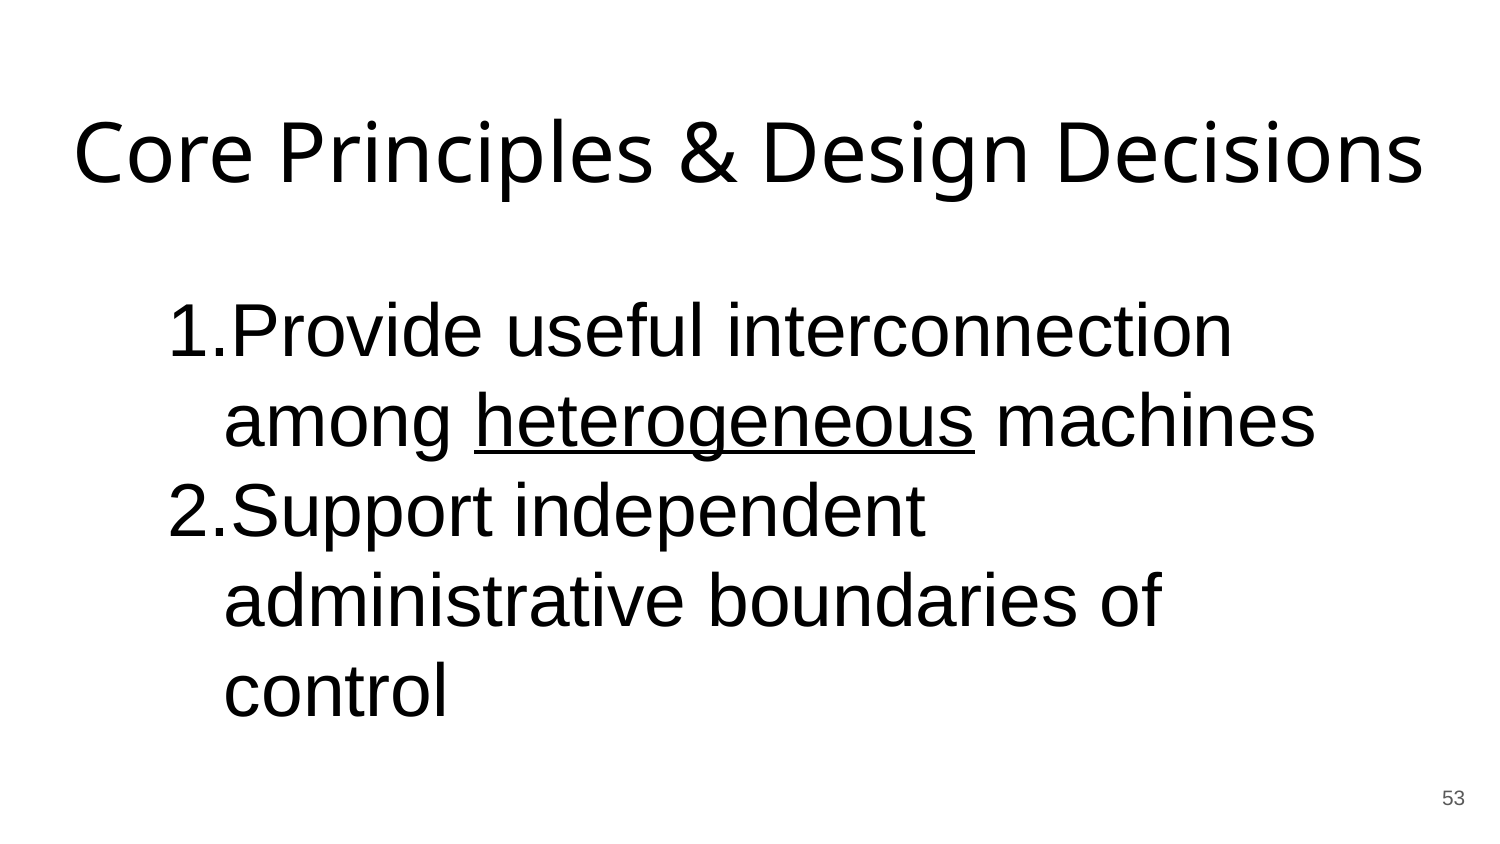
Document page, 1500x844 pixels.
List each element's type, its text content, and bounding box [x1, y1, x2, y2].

text_box 53 [1389, 764, 1480, 830]
text_box Provide useful interconnection among heterogeneous machines Support independent administrative boundaries of control [153, 273, 1347, 844]
text_box Core Principles & Design Decisions [53, 84, 1447, 298]
